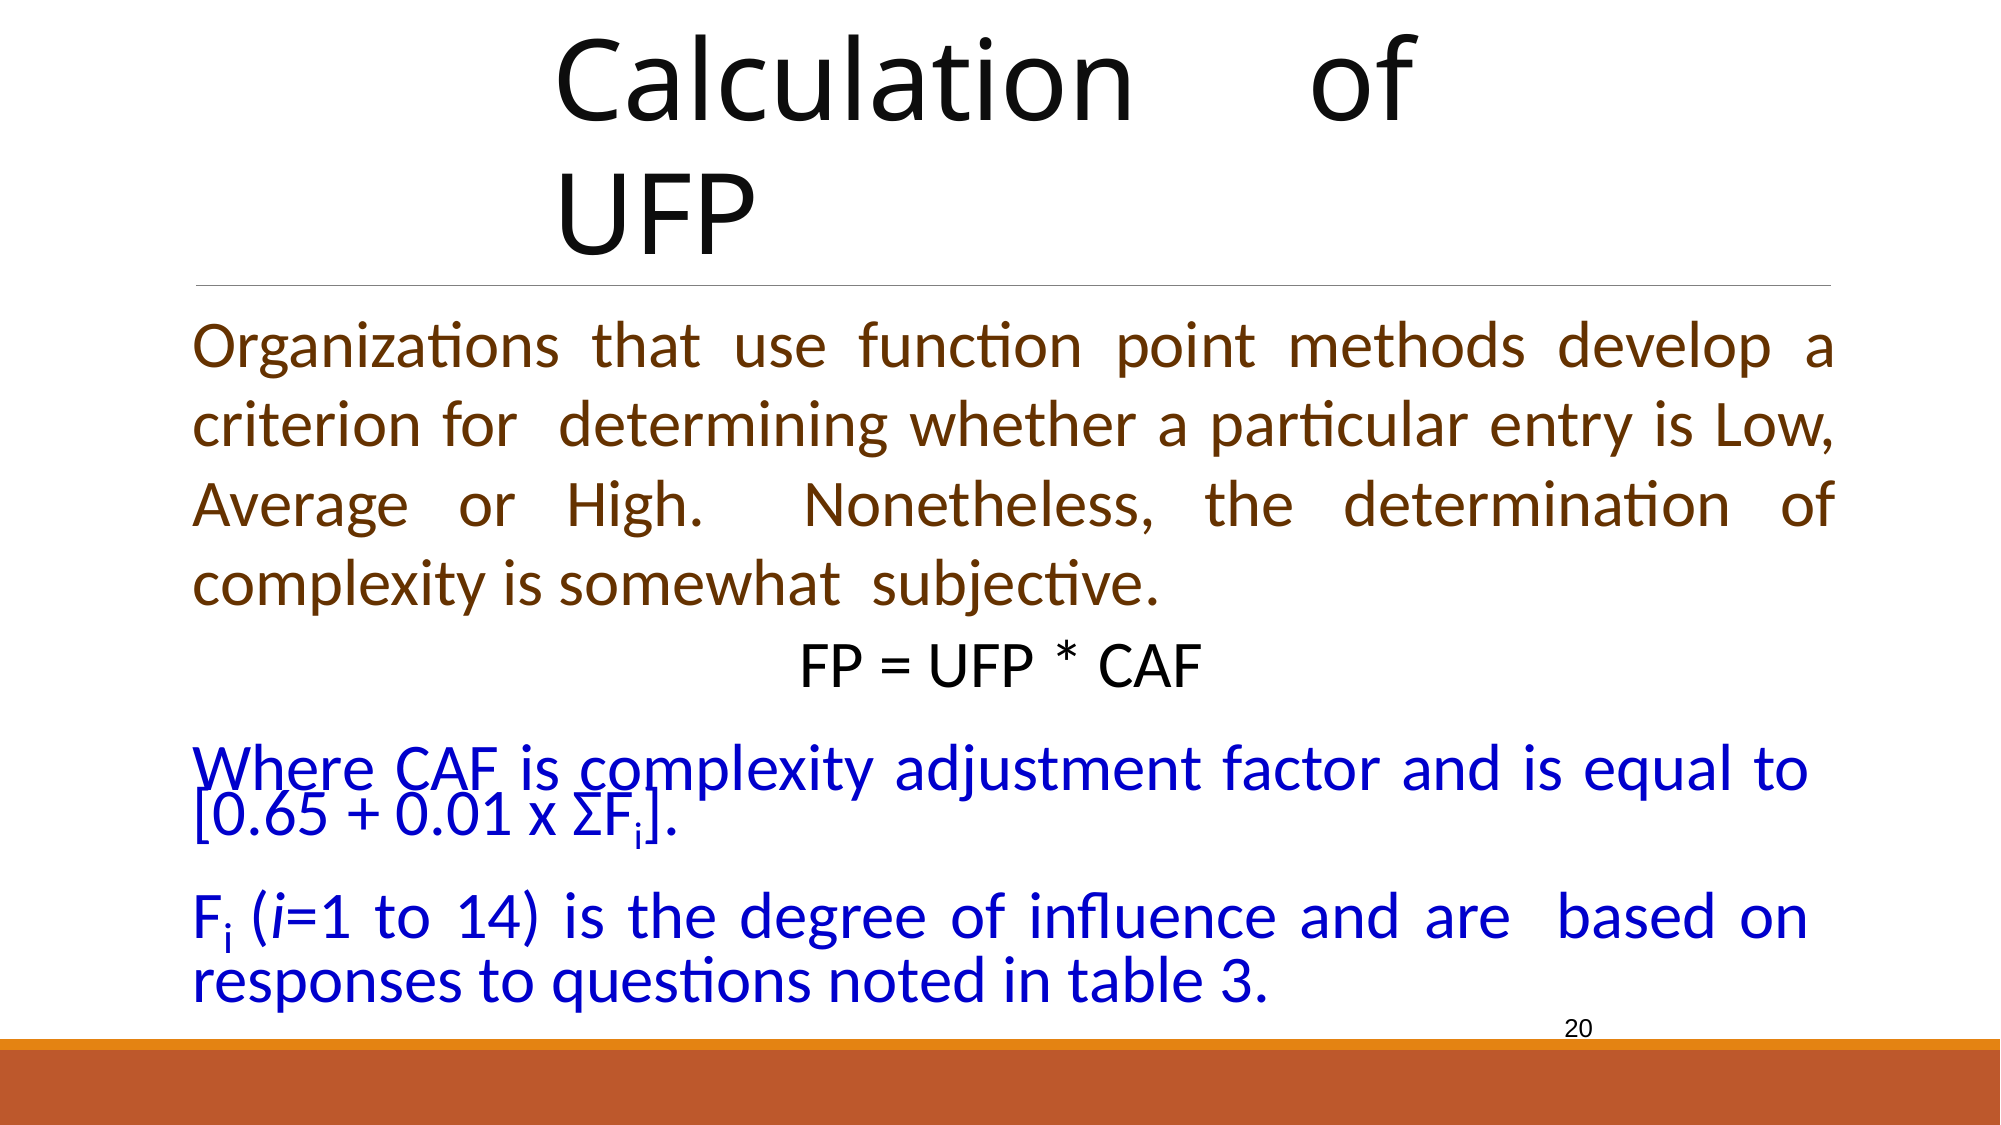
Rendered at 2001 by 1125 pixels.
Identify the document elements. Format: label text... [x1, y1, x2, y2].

title Calculation of UFP [551, 5, 1414, 278]
text_box 20 [1558, 1016, 1599, 1044]
text_box Organizations that use function point methods develop a criterion for determining whether a particular entry is Low, Average or High. Nonetheless, the determination of complexity is somewhat subjective. FP = UFP * CAF Where CAF is complexity adjustment factor and is equal to [0.65 + 0.01 x ΣFi]. Fi (i=1 to 14) is the degree of influence and are based on responses to questions noted in table 3. [184, 302, 1839, 1016]
